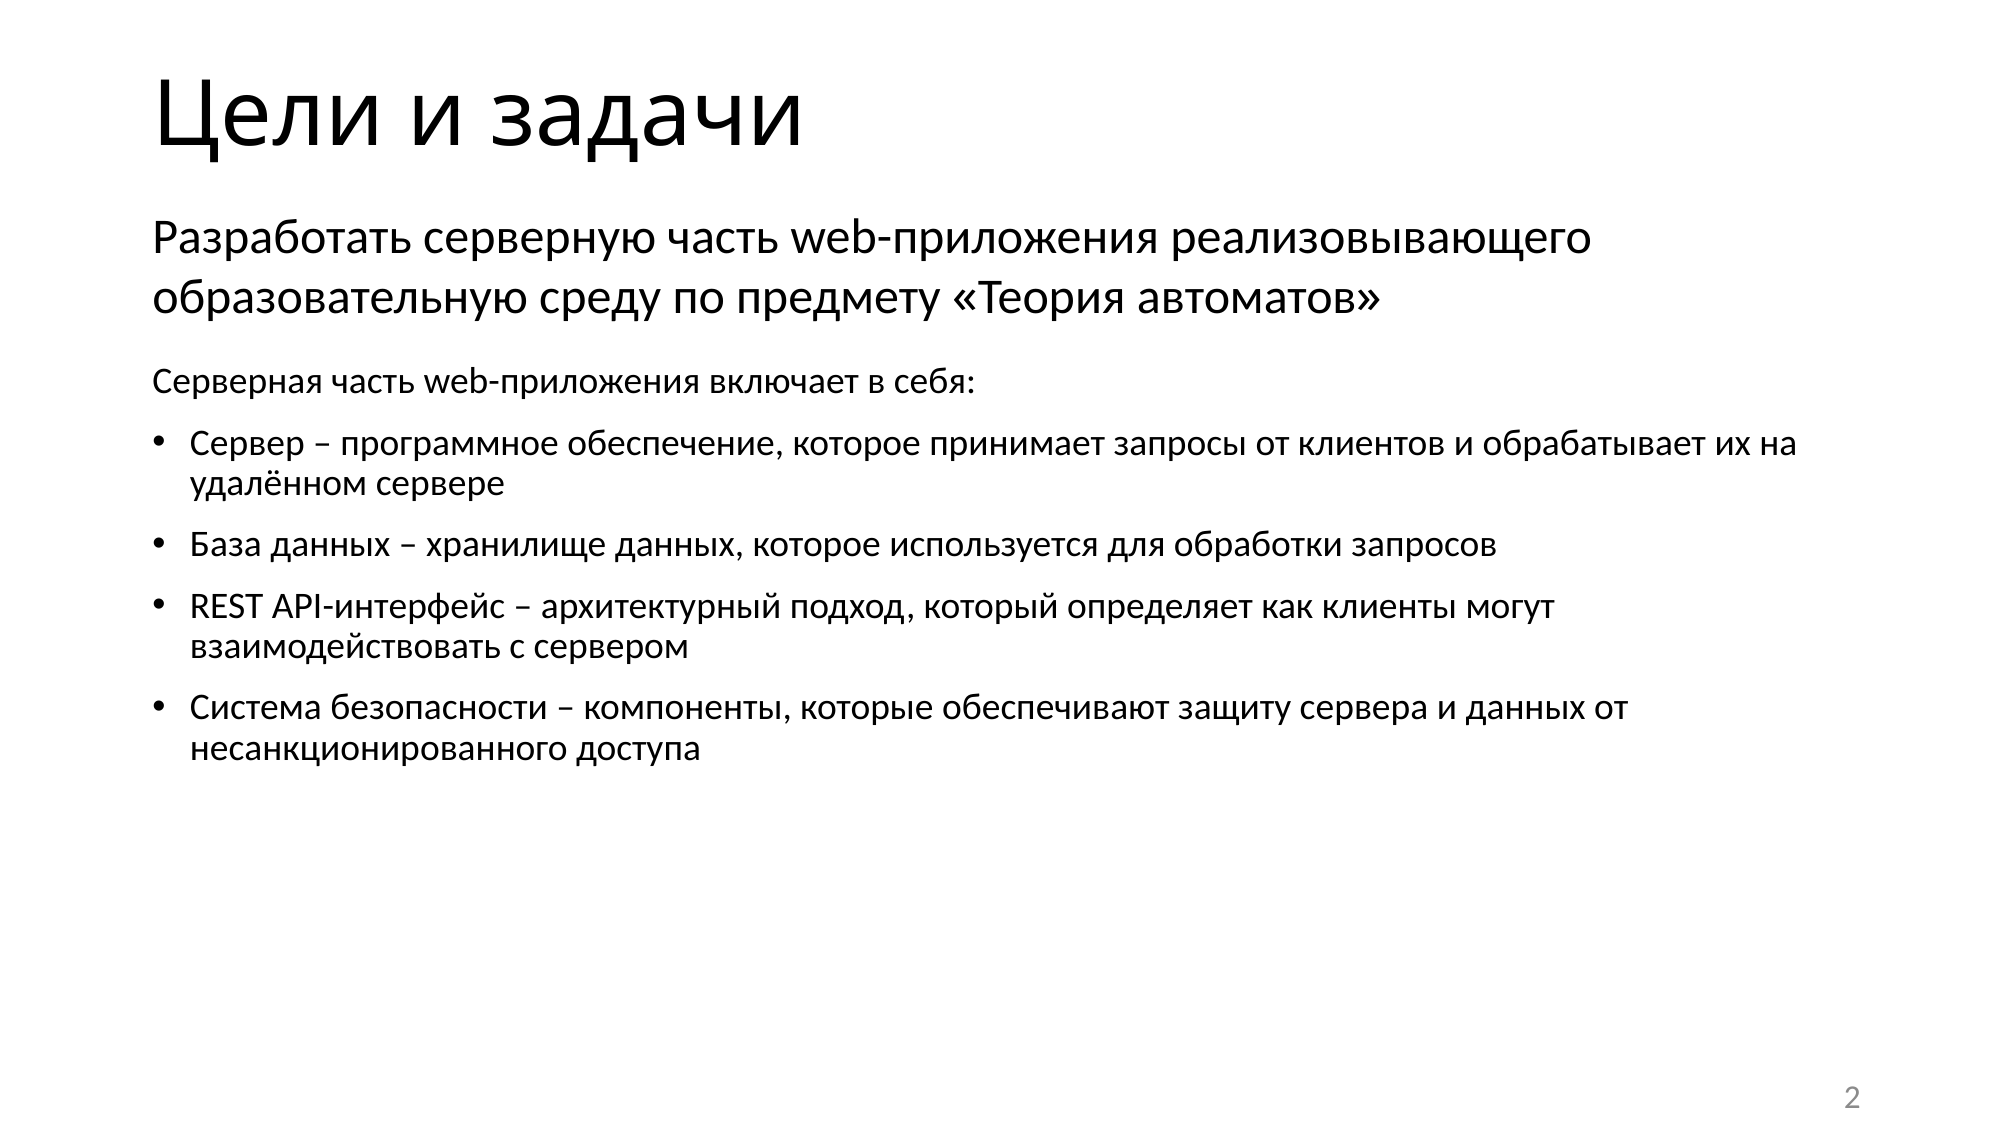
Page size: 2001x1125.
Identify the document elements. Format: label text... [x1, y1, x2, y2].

slide_number 2 [1748, 1065, 1876, 1125]
list Серверная часть web-приложения включает в себя: Сервер – программное обеспечение, которое принимает запросы от клиентов и обрабатывает их на удалённом сервере База данных – хранилище данных, которое используется для обработки запросов REST API-интерфейс – архитектурный подход, который определяет как клиенты могут взаимодействовать с сервером Система безопасности – компоненты, которые обеспечивают защиту сервера и данных от несанкционированного доступа [137, 353, 1863, 1068]
text_box Разработать серверную часть web-приложения реализовывающего образовательную среду по предмету «Теория автоматов» [137, 195, 1763, 331]
title Цели и задачи [137, 57, 1763, 175]
